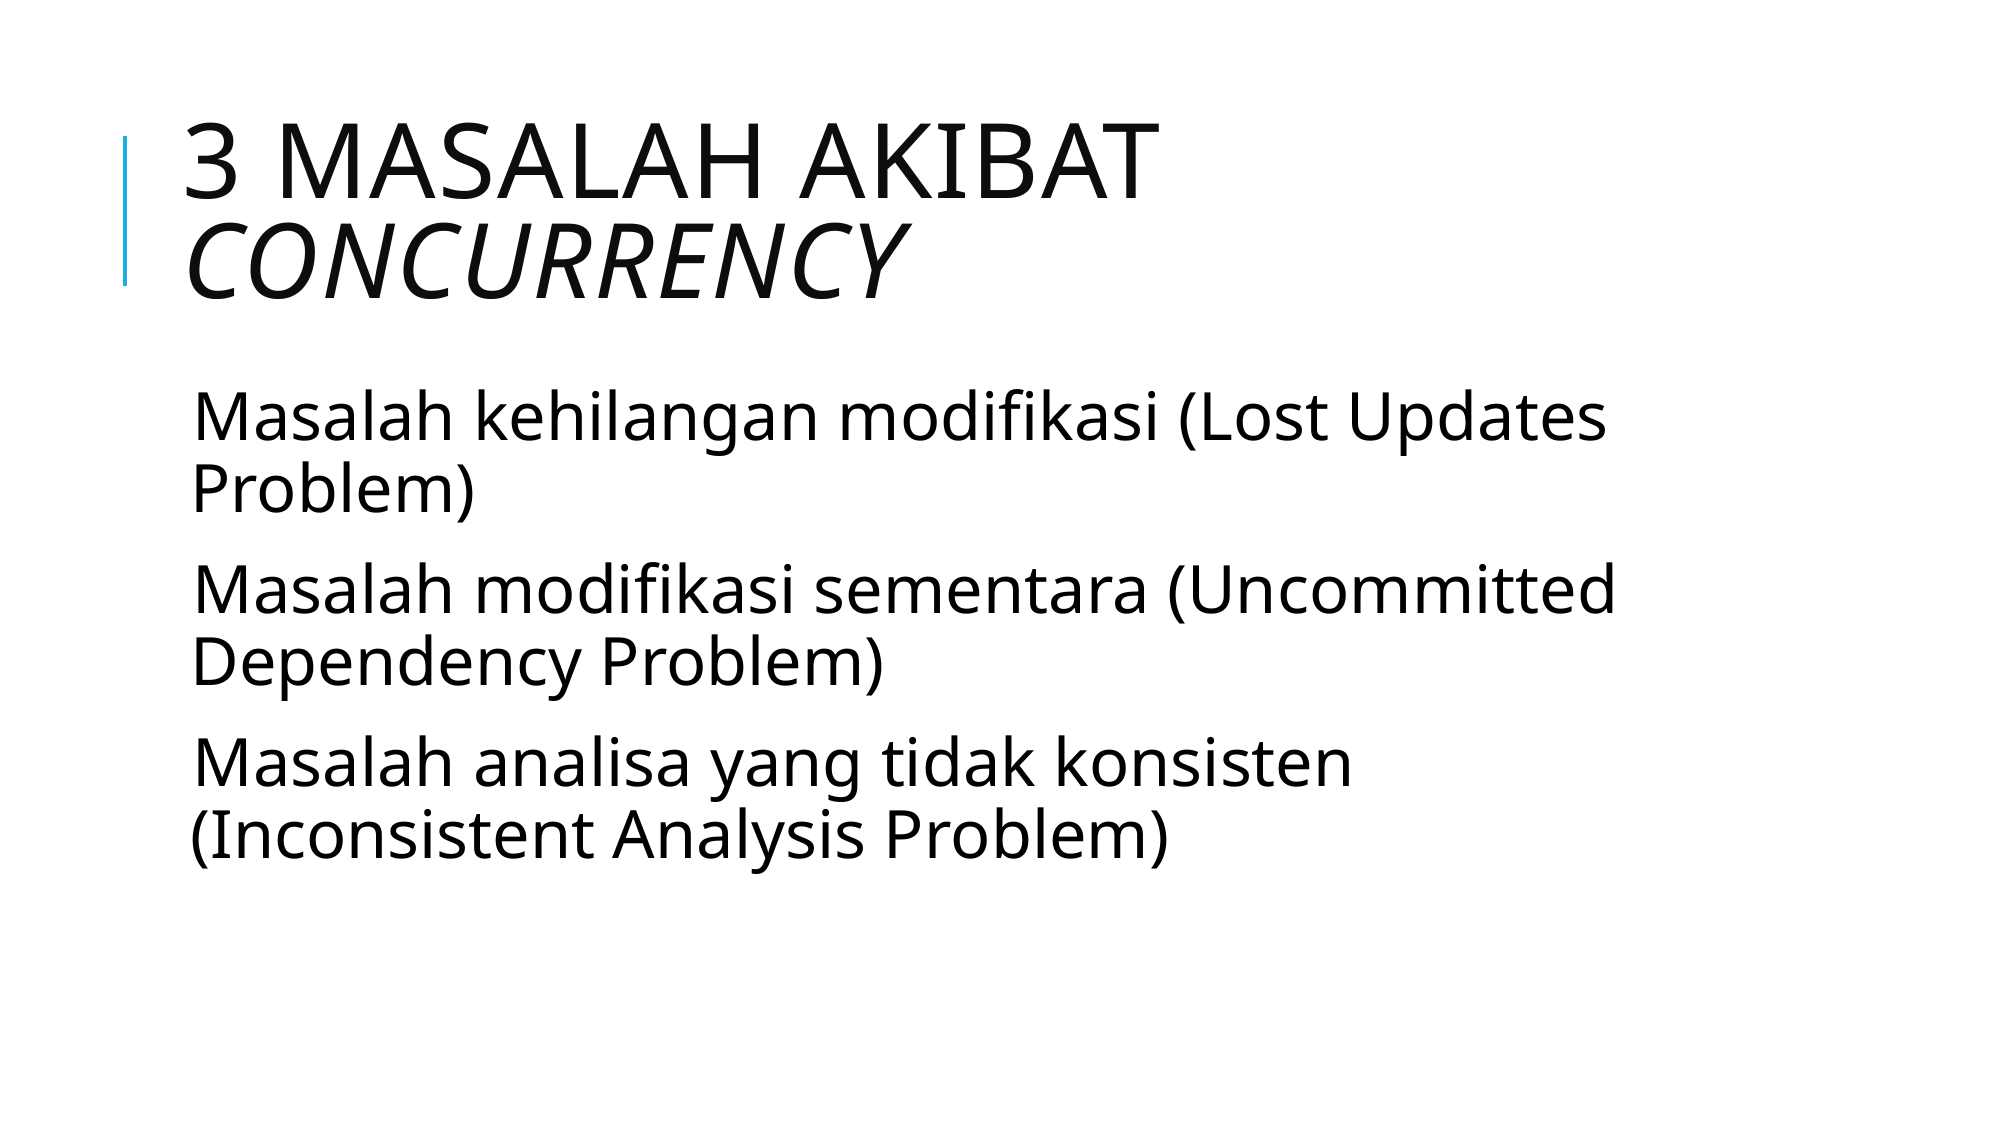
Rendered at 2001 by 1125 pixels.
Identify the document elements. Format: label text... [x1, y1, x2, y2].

title 3 Masalah akibat concurrency [168, 96, 1763, 342]
list Masalah kehilangan modifikasi (Lost Updates Problem) Masalah modifikasi sementara (Uncommitted Dependency Problem) Masalah analisa yang tidak konsisten (Inconsistent Analysis Problem) [168, 375, 1763, 1035]
